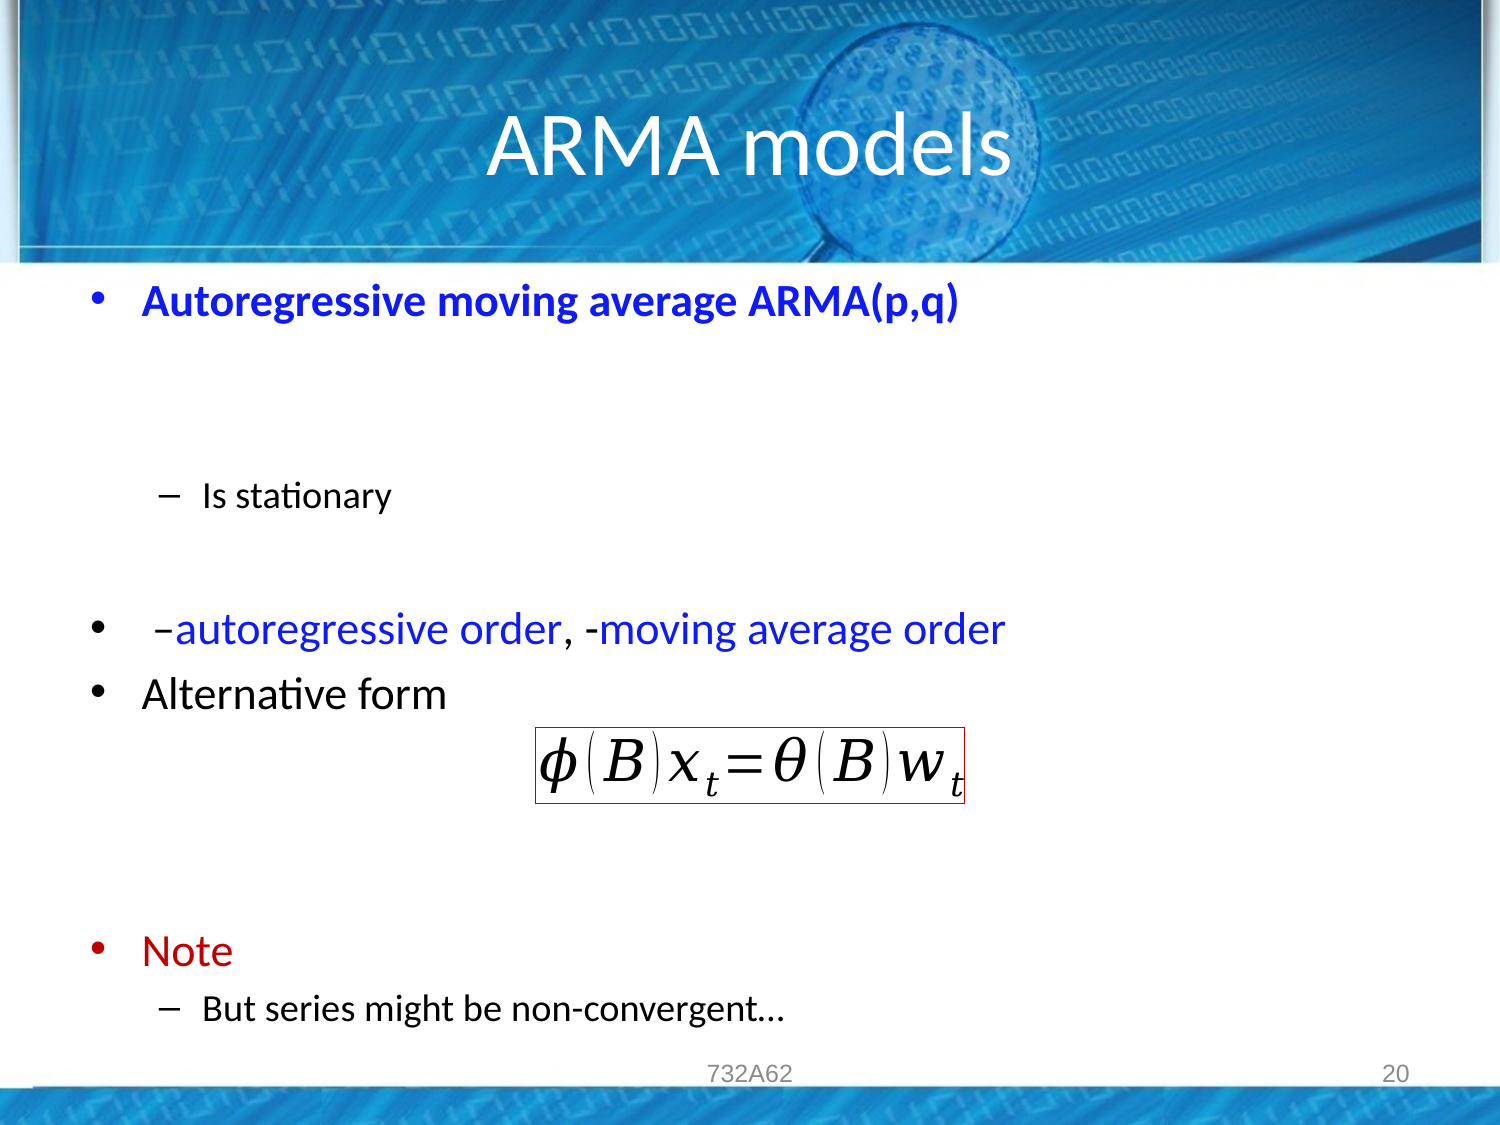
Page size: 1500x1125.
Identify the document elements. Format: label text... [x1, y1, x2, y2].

slide_number 20 [1074, 1042, 1425, 1103]
footer 732A62 [512, 1042, 988, 1103]
picture [0, 0, 1500, 1125]
title ARMA models [75, 45, 1425, 233]
